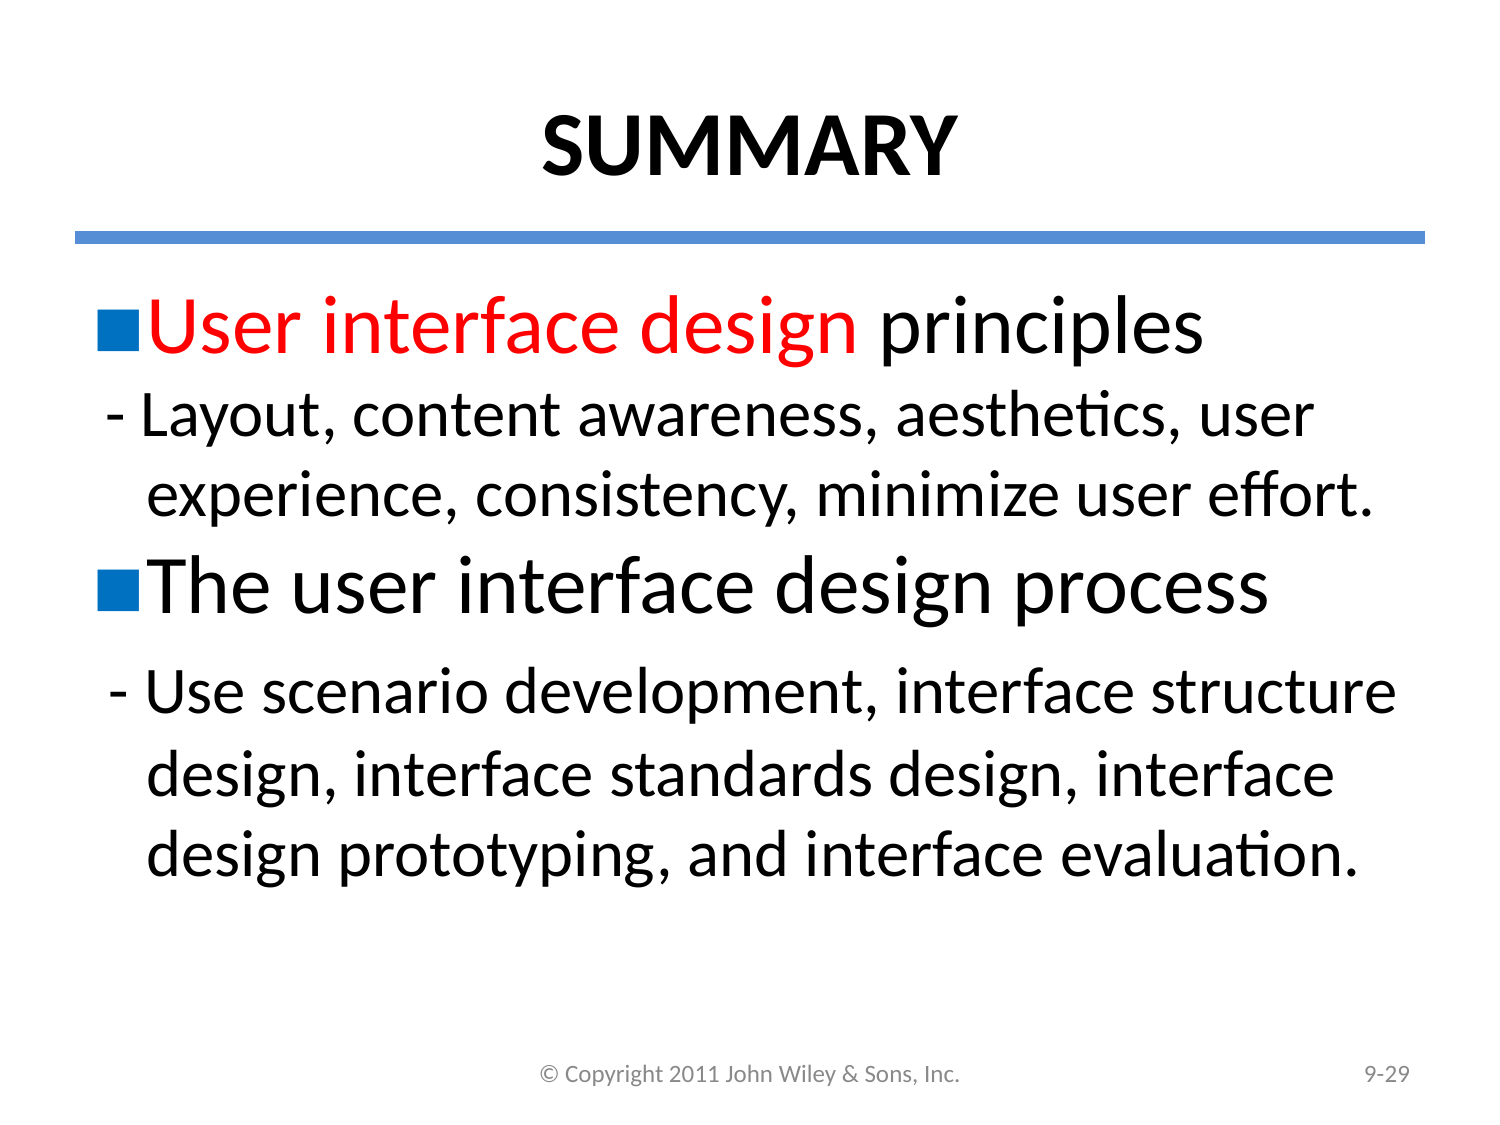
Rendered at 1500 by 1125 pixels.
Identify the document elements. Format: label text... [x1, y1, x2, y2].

text_box 9-‹#› [1074, 1042, 1425, 1103]
title SUMMARY [75, 45, 1425, 233]
text_box © Copyright 2011 John Wiley & Sons, Inc. [512, 1042, 988, 1103]
list User interface design principles - Layout, content awareness, aesthetics, user experience, consistency, minimize user effort. The user interface design process - Use scenario development, interface structure design, interface standards design, interface design prototyping, and interface evaluation. [75, 262, 1425, 1005]
